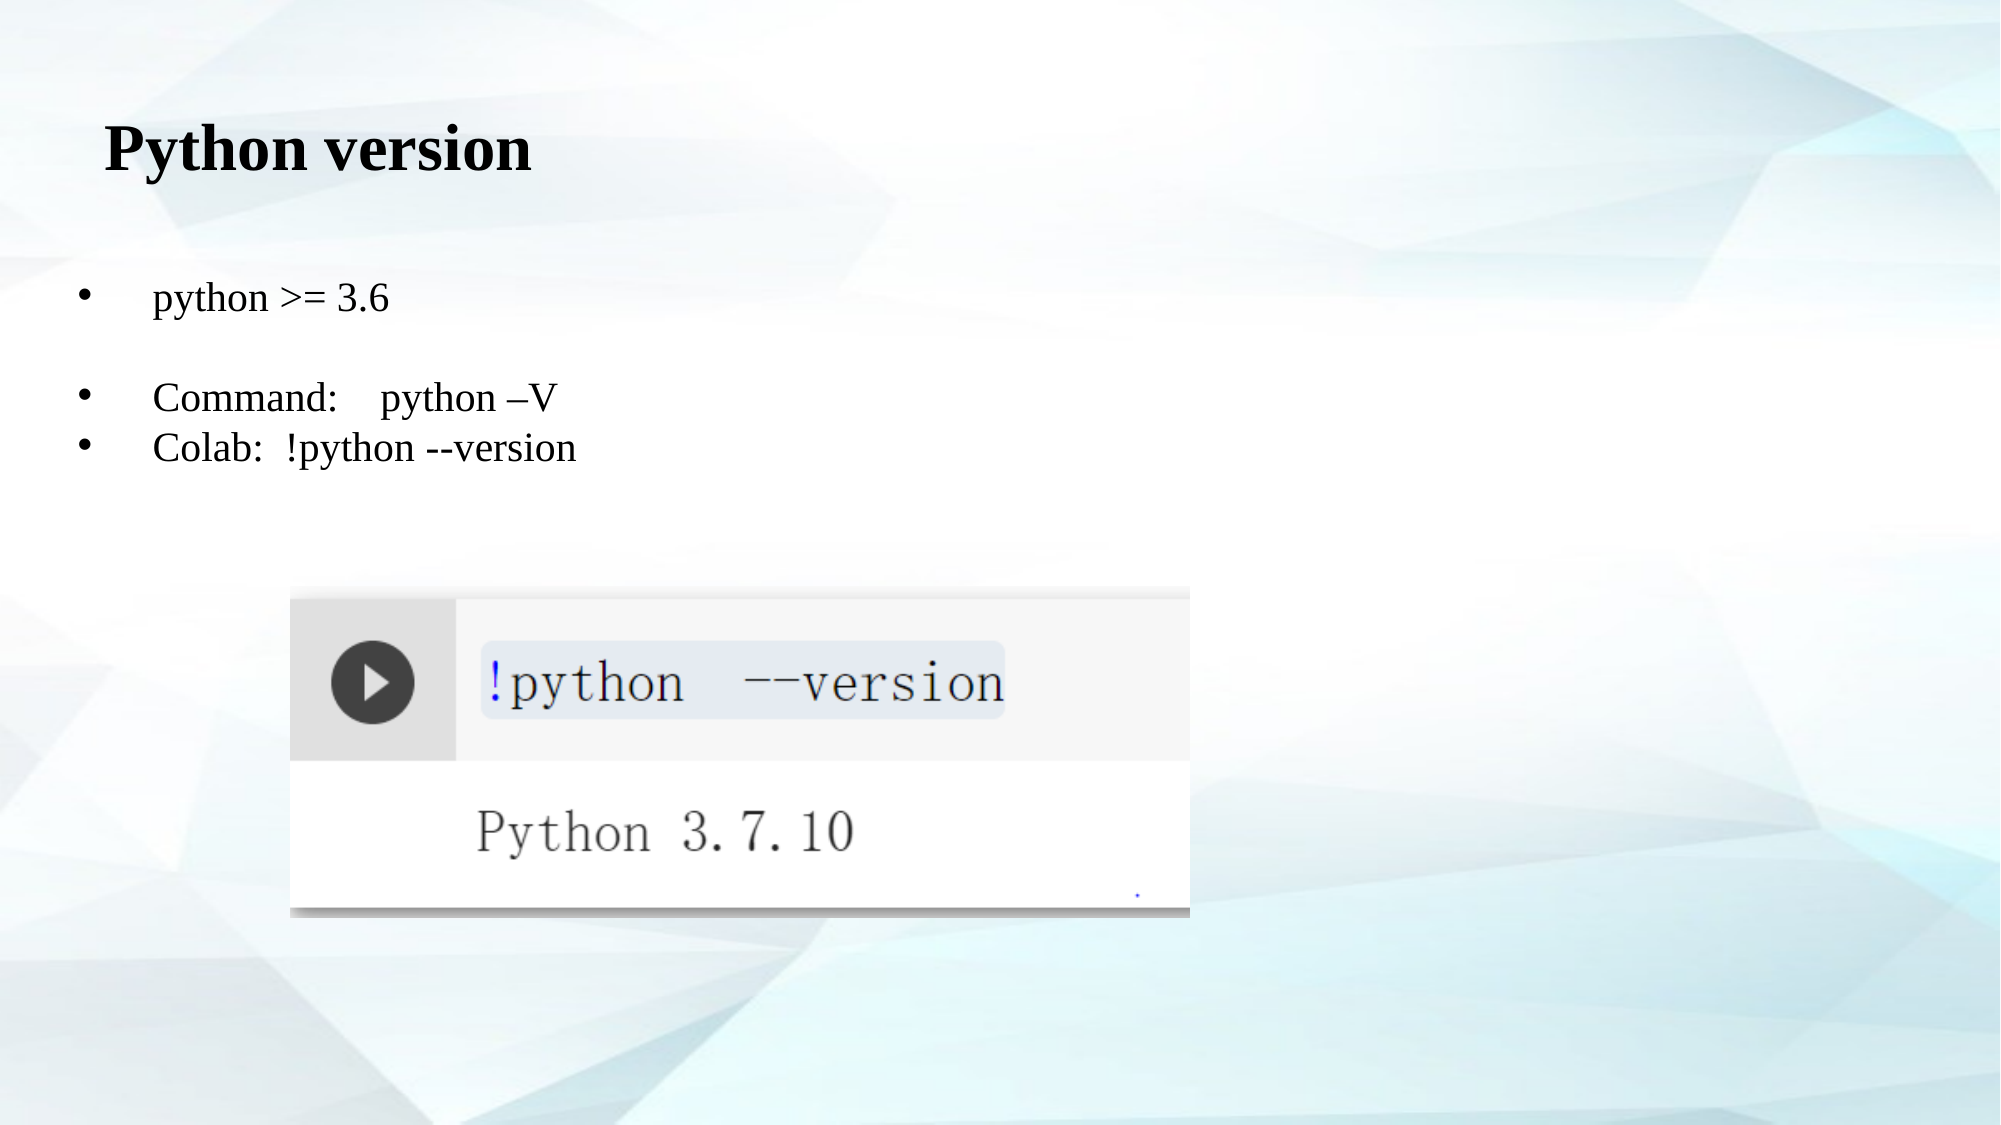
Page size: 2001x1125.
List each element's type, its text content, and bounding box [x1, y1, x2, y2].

picture [0, 0, 2001, 1125]
text_box python >= 3.6 Command: python –V Colab: !python --version [62, 262, 1950, 478]
title Python version [89, 75, 1815, 222]
